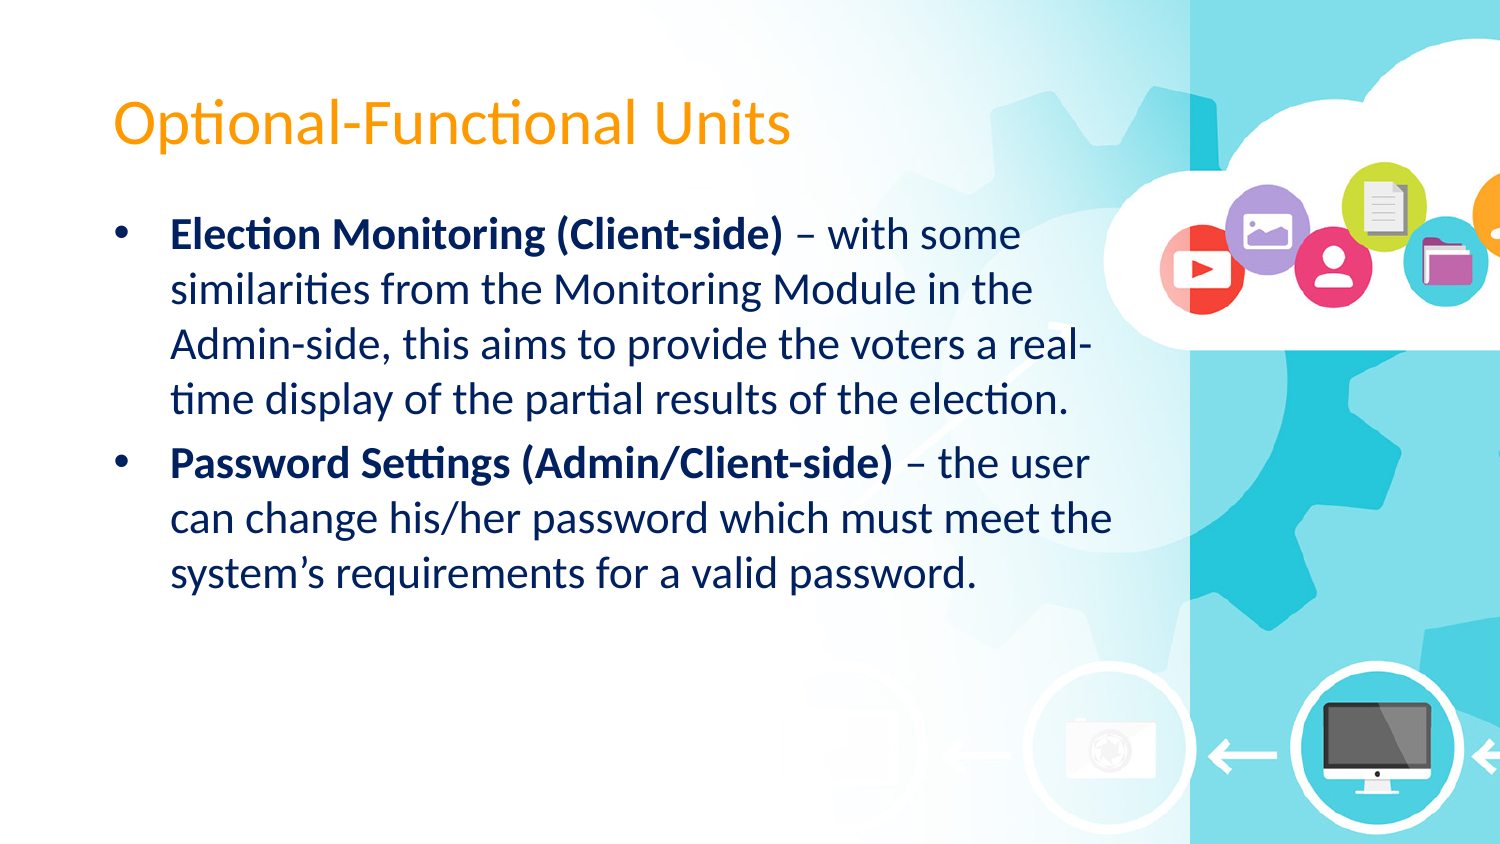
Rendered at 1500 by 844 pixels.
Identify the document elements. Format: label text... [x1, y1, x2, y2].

title Optional-Functional Units [98, 71, 1151, 166]
picture [0, 0, 1500, 844]
list Election Monitoring (Client-side) – with some similarities from the Monitoring Module in the Admin-side, this aims to provide the voters a real-time display of the partial results of the election. Password Settings (Admin/Client-side) – the user can change his/her password which must meet the system’s requirements for a valid password. [98, 196, 1151, 773]
